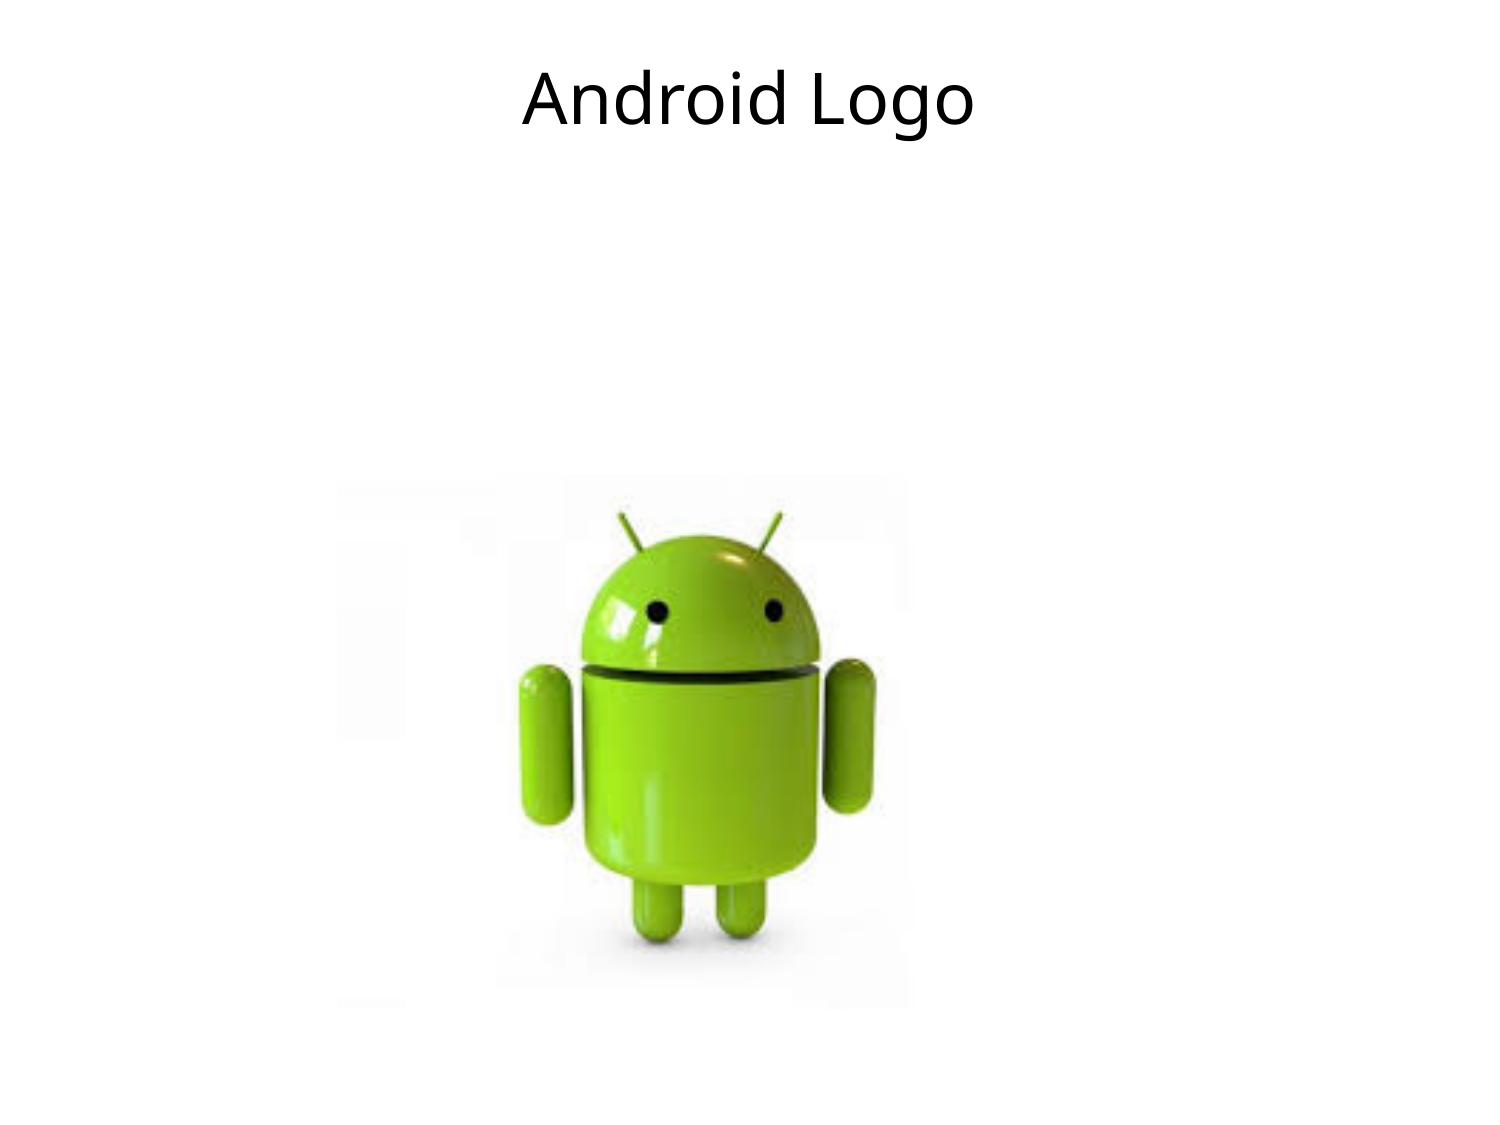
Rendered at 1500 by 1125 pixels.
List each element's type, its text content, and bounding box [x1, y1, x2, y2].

title Android Logo [75, 45, 1425, 233]
picture [337, 474, 1109, 1009]
